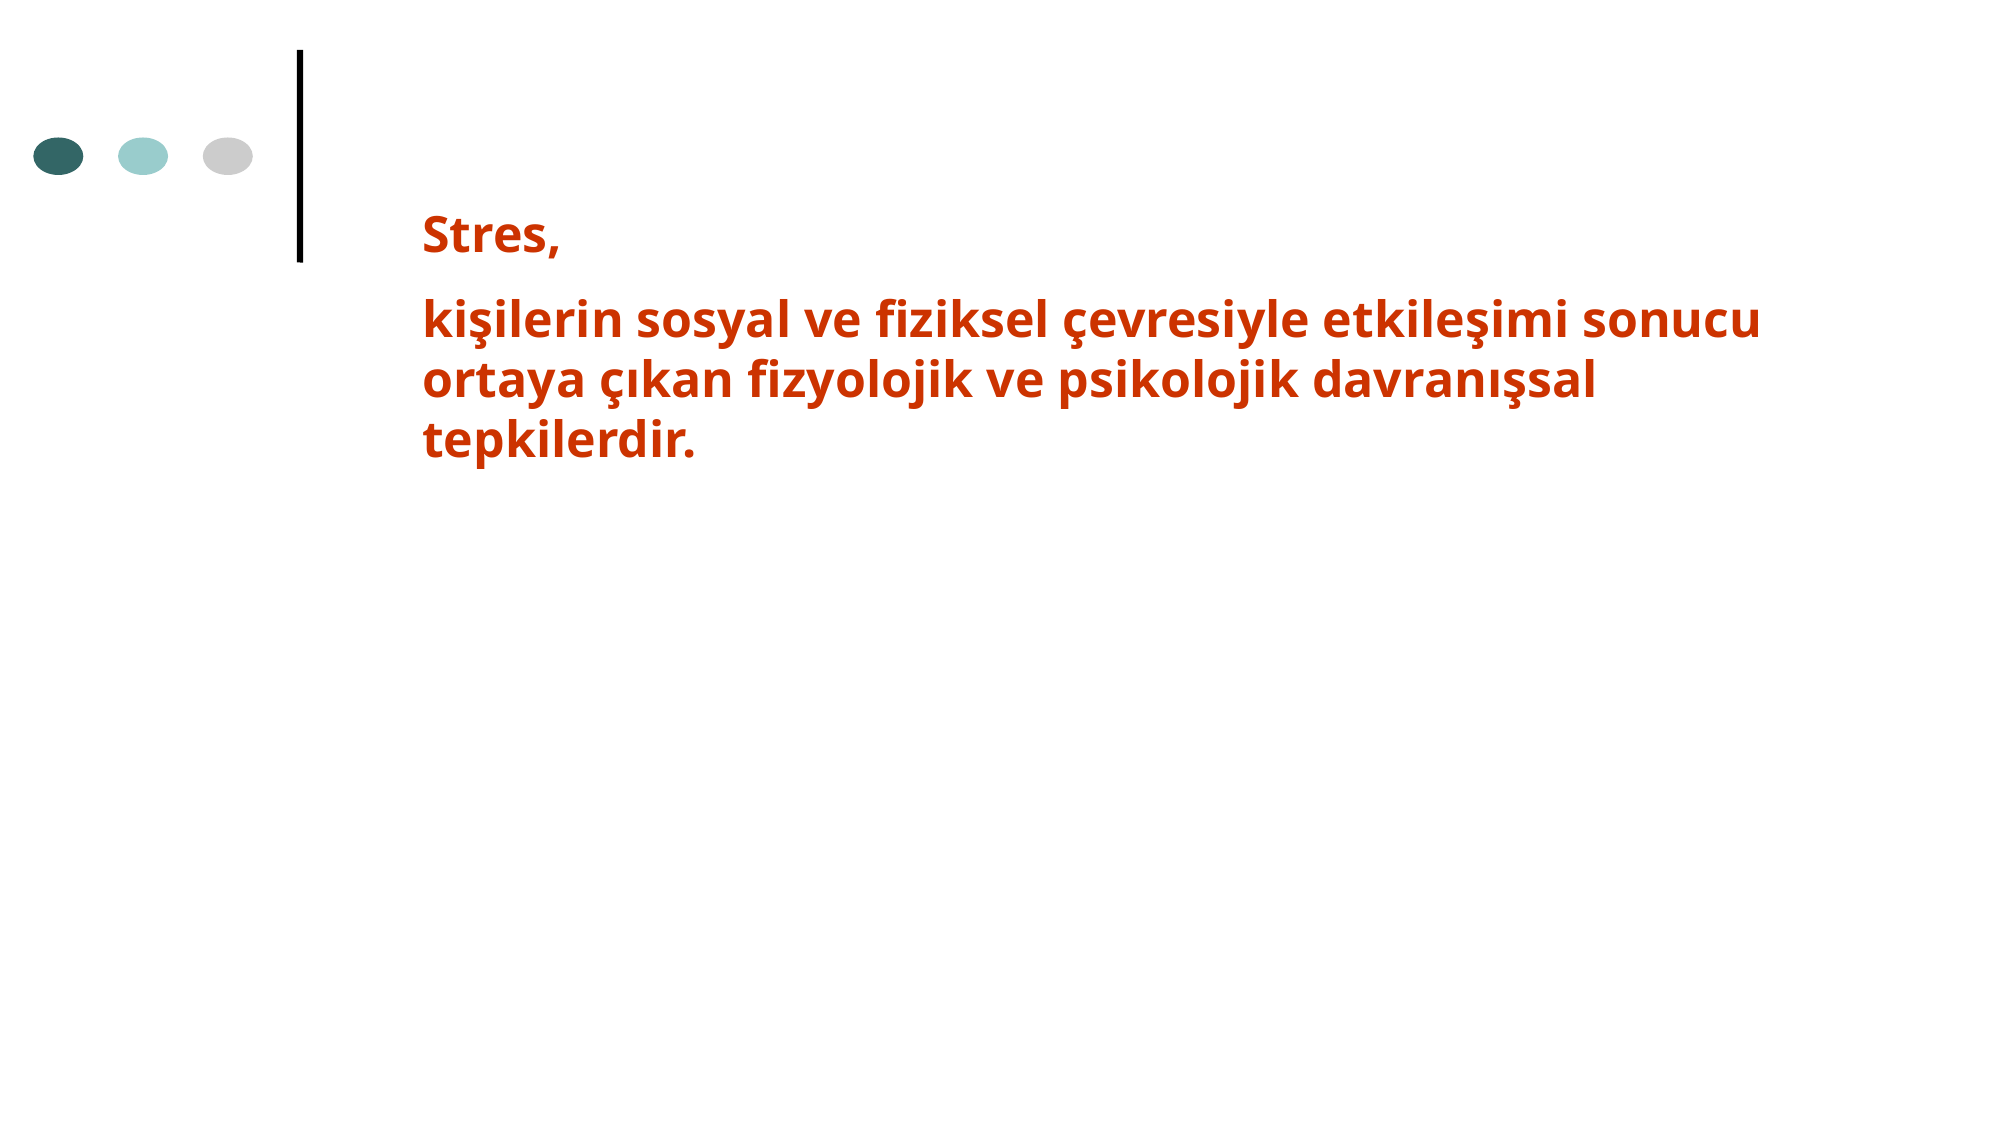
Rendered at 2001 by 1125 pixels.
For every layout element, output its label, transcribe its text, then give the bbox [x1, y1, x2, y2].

text_box Stres, kişilerin sosyal ve fiziksel çevresiyle etkileşimi sonucu ortaya çıkan fizyolojik ve psikolojik davranışsal tepkilerdir. [407, 194, 1805, 475]
